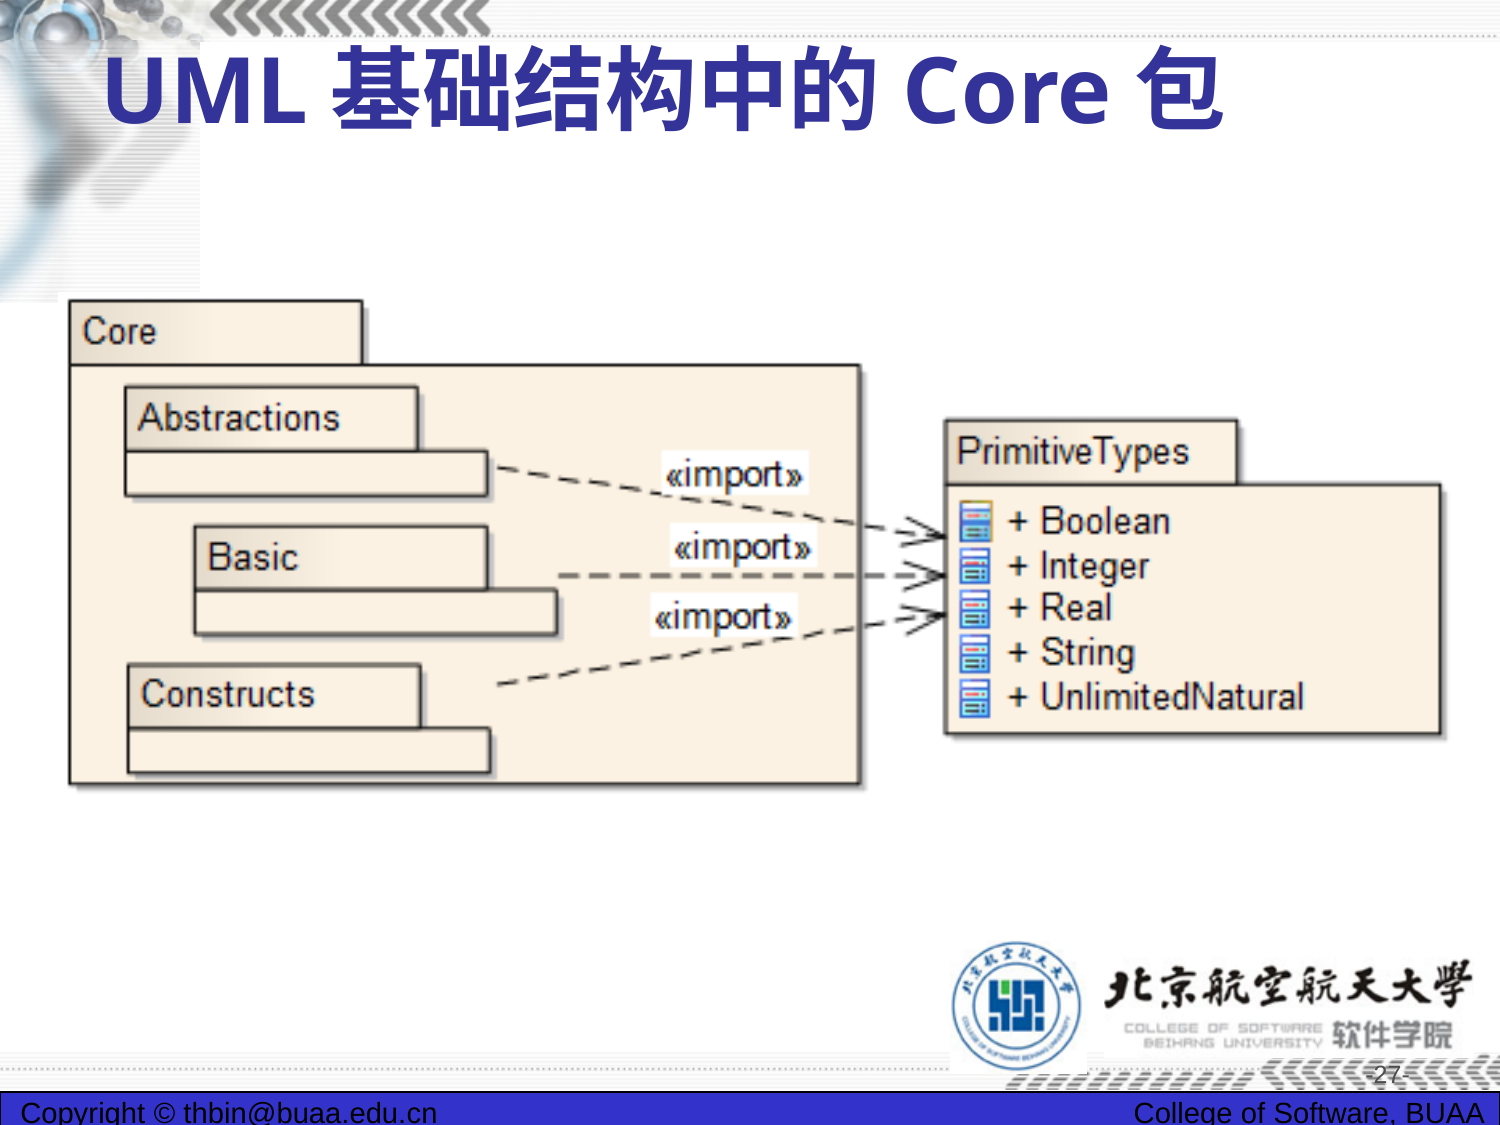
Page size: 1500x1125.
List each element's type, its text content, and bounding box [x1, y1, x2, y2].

picture [0, 0, 1500, 798]
picture [1104, 952, 1500, 1090]
title UML基础结构中的Core包 [85, 42, 1388, 149]
picture [0, 940, 1087, 1090]
slide_number -27- [1074, 1051, 1426, 1125]
